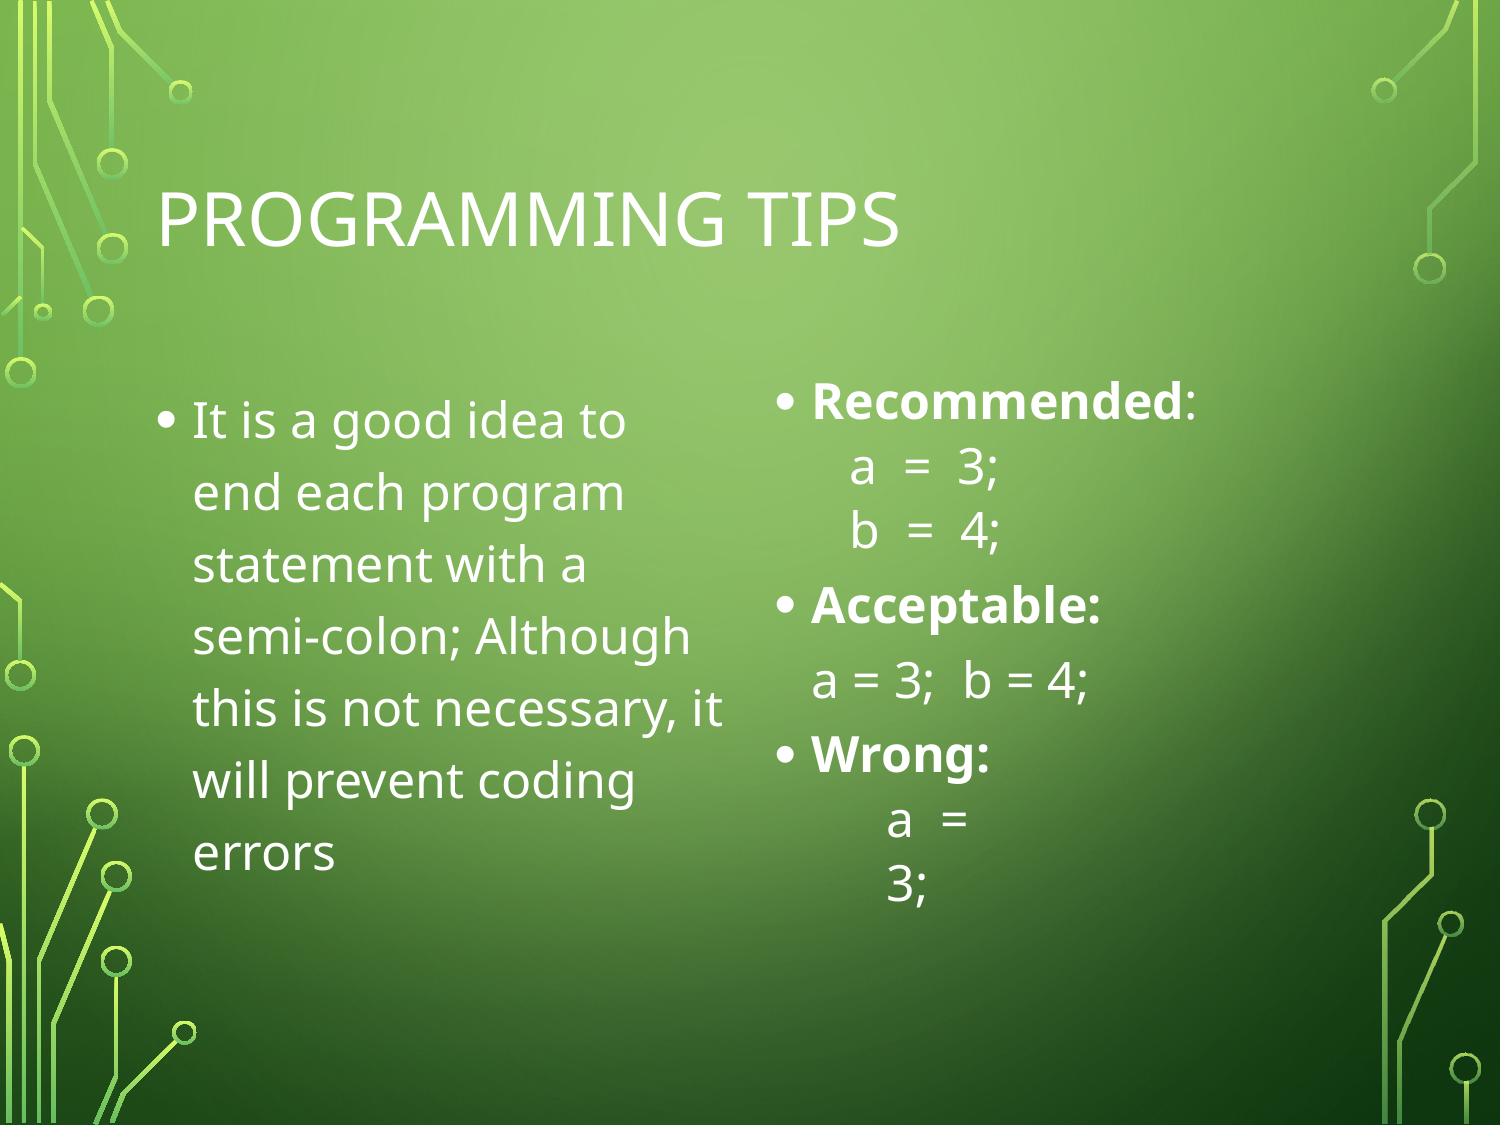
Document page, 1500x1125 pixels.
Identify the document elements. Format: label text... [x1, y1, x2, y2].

title Programming Tips [140, 101, 1360, 344]
list It is a good idea to end each program statement with a semi-colon; Although this is not necessary, it will prevent coding errors [140, 369, 741, 950]
list Recommended: a = 3; b = 4; Acceptable: a = 3; b = 4; Wrong: a = 3; [759, 369, 1360, 950]
